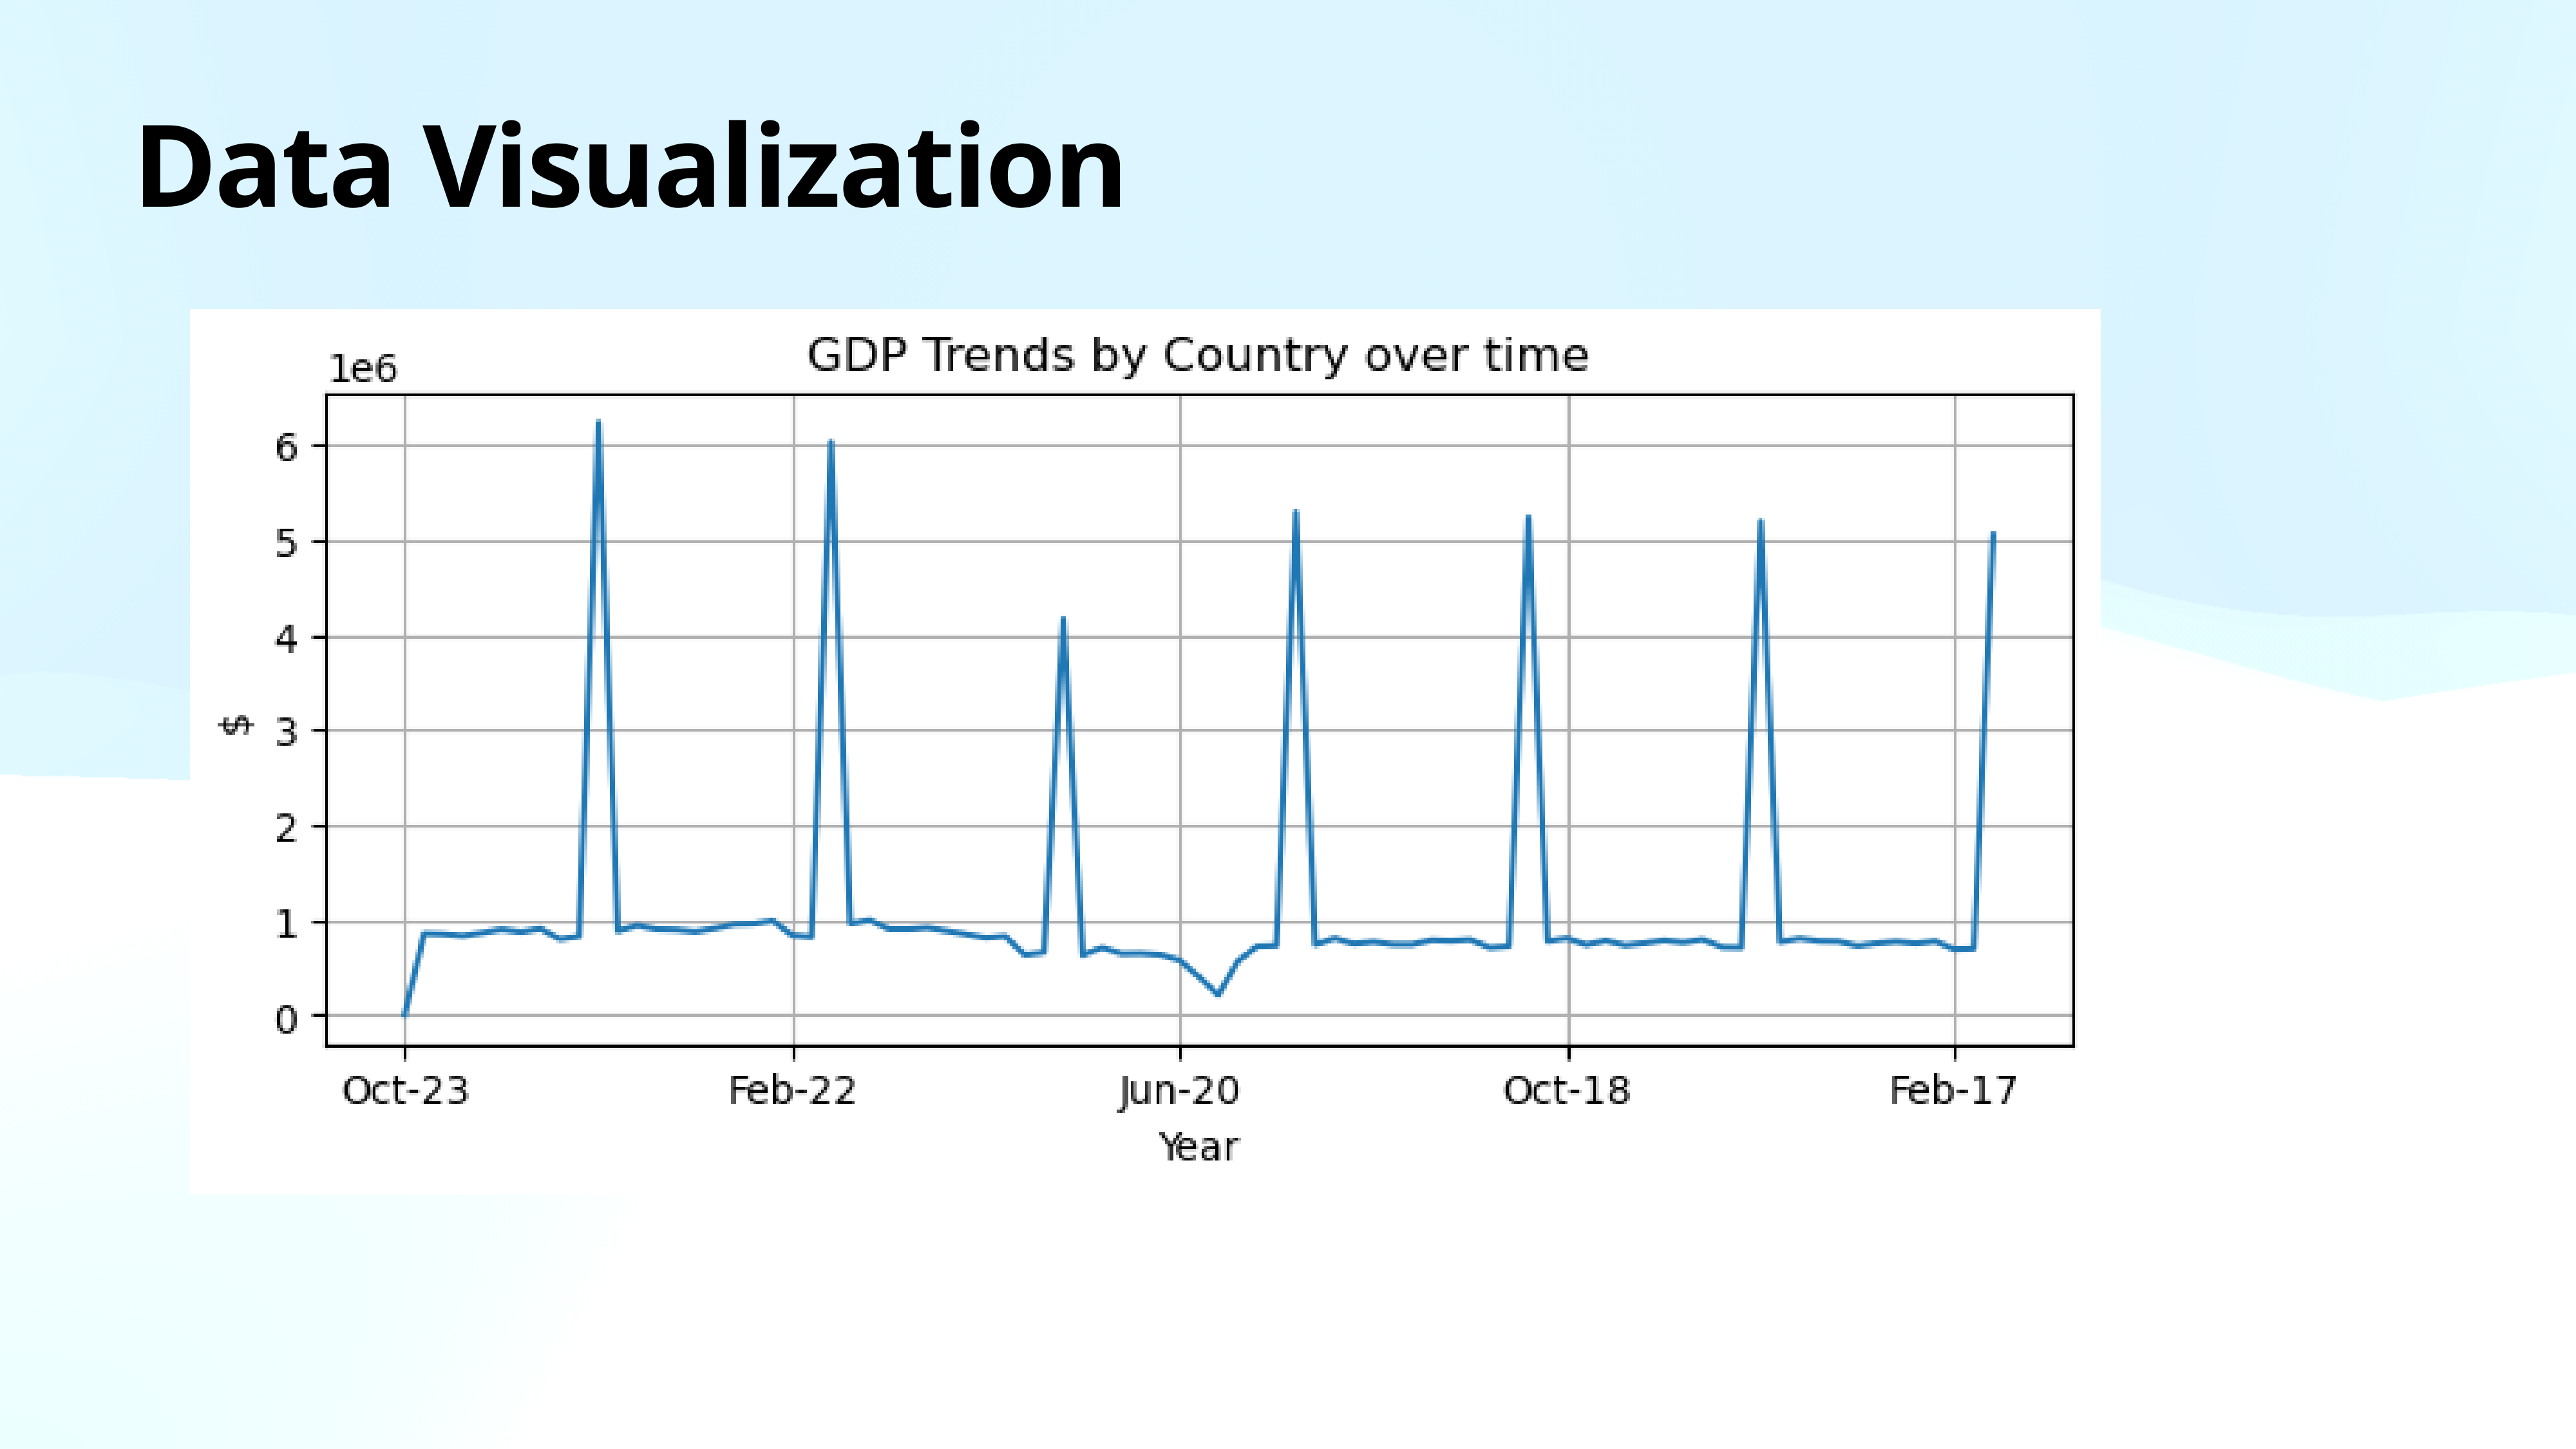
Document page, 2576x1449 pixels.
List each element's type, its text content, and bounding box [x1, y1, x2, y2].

picture [0, 0, 2576, 1449]
title Data Visualization [127, 113, 2449, 266]
